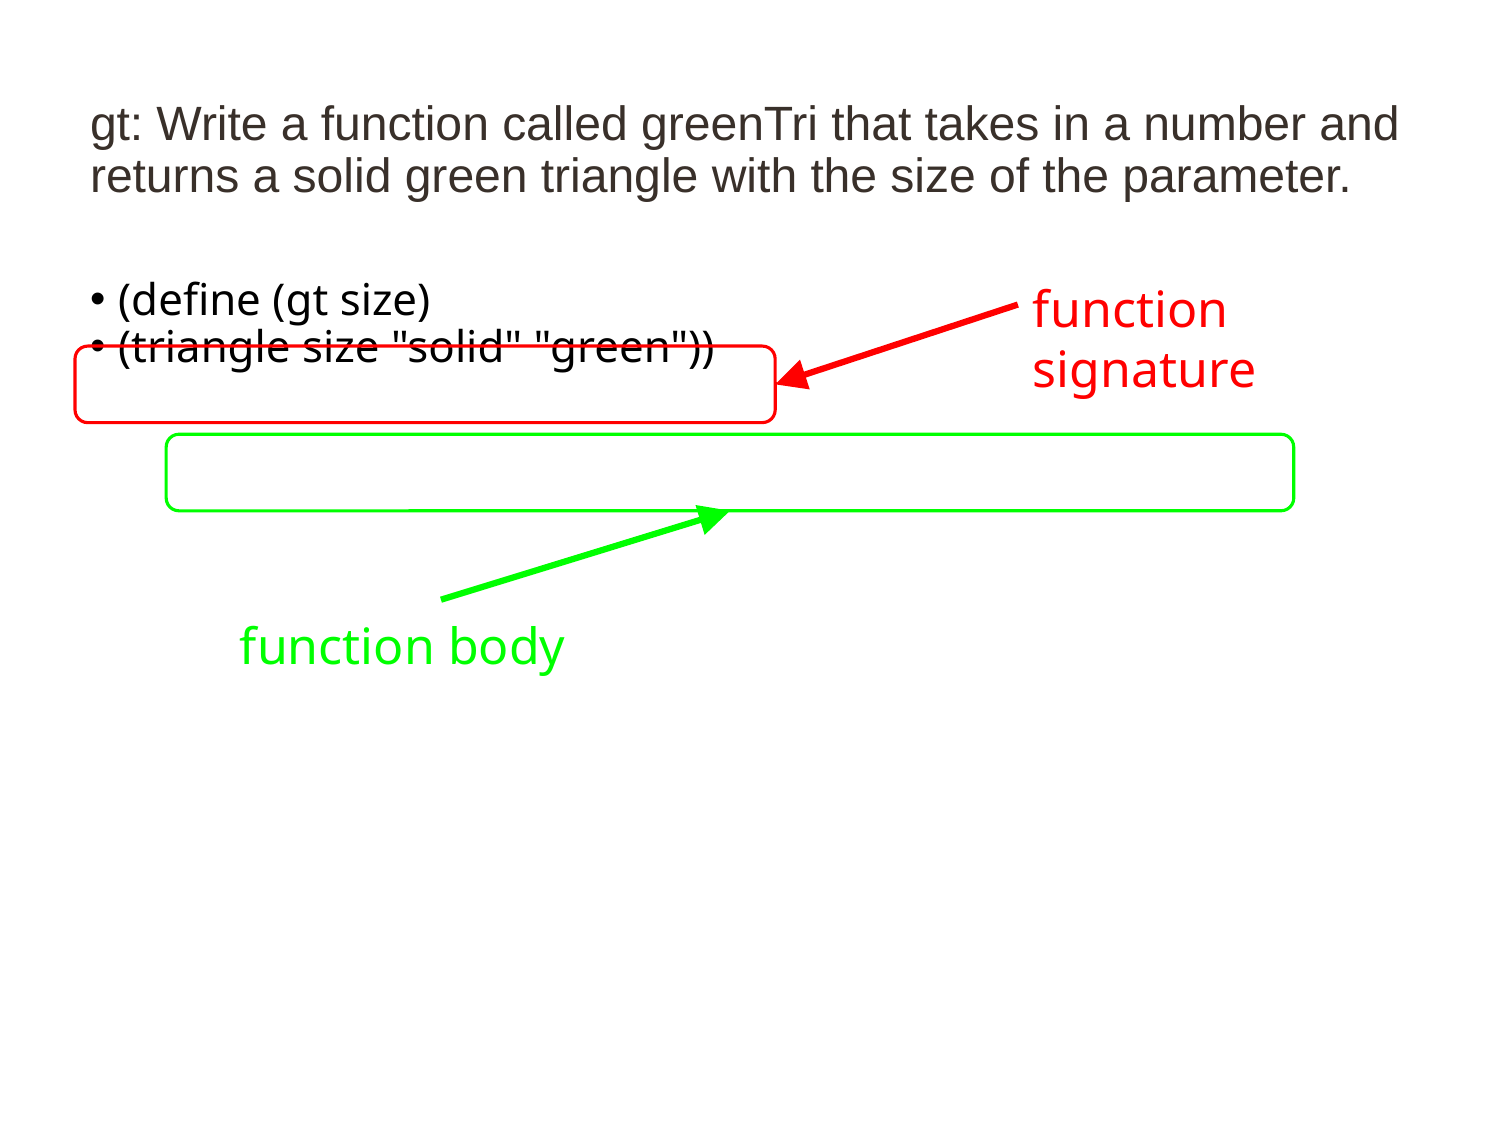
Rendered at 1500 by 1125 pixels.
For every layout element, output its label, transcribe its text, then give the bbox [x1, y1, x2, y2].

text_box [74, 262, 1451, 423]
text_box function body [224, 599, 658, 685]
text_box [166, 434, 1294, 511]
list (define (gt size) (triangle size "solid" "green")) [75, 423, 1425, 1078]
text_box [440, 510, 730, 600]
title gt: Write a function called greenTri that takes in a number and returns a solid green triangle with the size of the parameter. [75, 30, 1425, 218]
